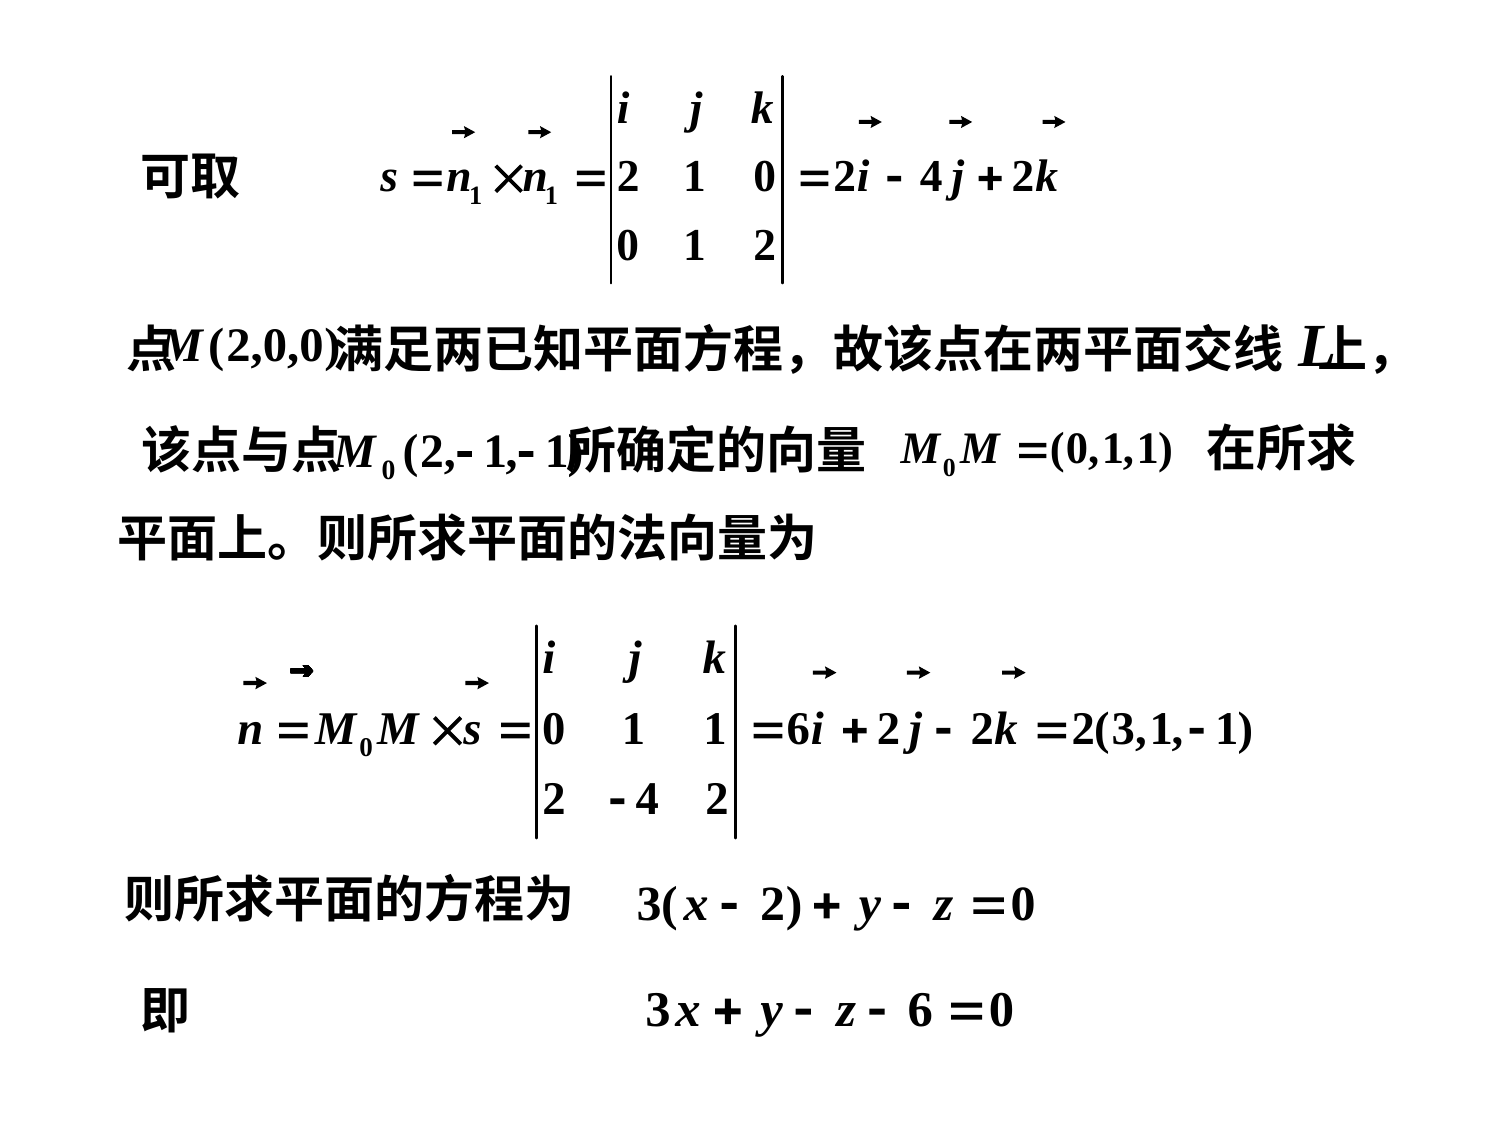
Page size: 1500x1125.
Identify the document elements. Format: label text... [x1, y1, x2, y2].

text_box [371, 65, 1070, 292]
text_box 则所求平面的方程为 [109, 859, 590, 935]
text_box 即 [125, 971, 214, 1046]
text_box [637, 979, 1022, 1048]
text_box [229, 615, 1262, 847]
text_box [88, 310, 1464, 386]
text_box 可取 [125, 137, 264, 213]
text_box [628, 874, 1046, 941]
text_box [99, 409, 1372, 575]
